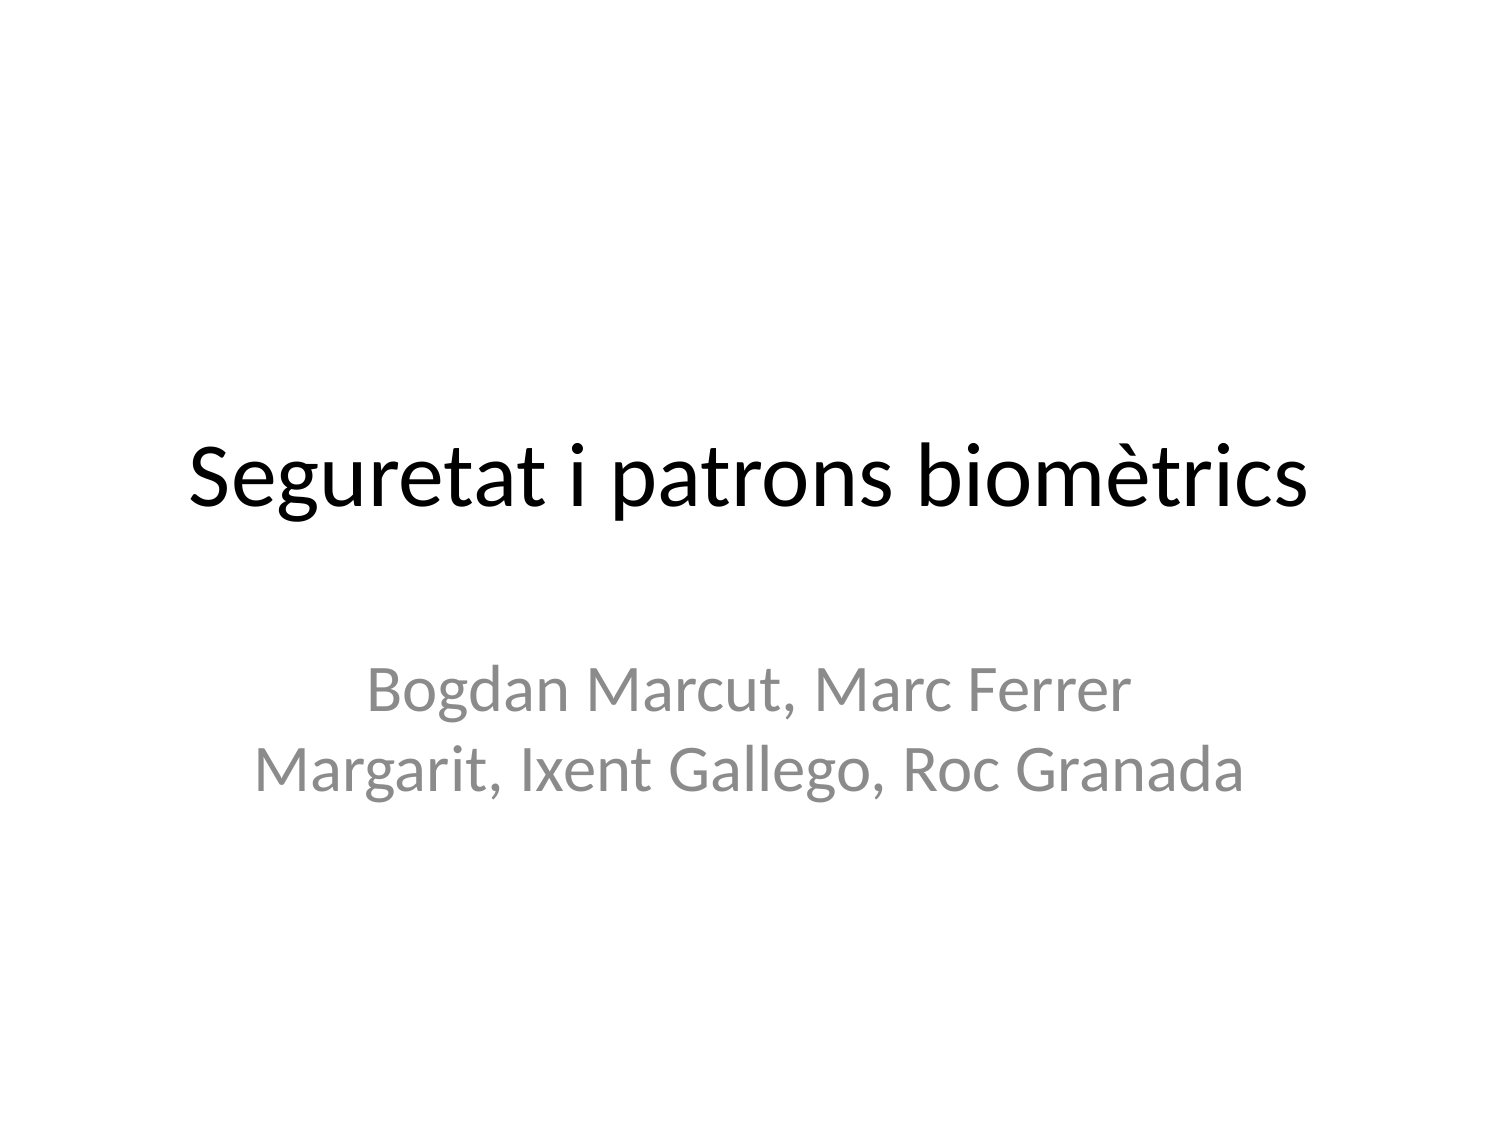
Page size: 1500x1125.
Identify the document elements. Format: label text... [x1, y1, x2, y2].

title Seguretat i patrons biomètrics [112, 349, 1388, 591]
subtitle Bogdan Marcut, Marc Ferrer Margarit, Ixent Gallego, Roc Granada [225, 637, 1275, 925]
